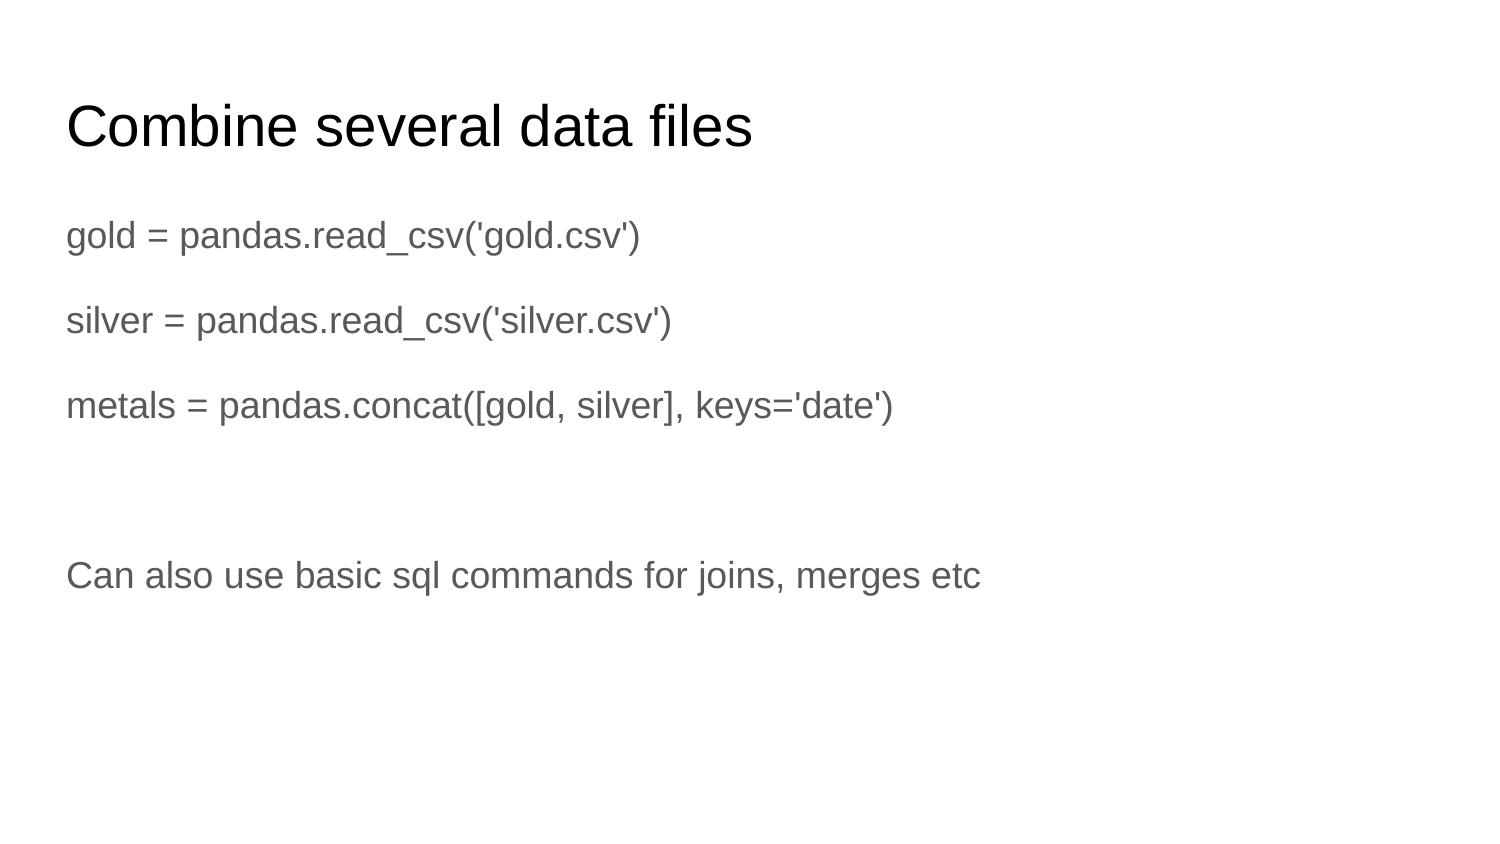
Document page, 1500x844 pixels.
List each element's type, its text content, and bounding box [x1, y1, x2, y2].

list gold = pandas.read_csv('gold.csv') silver = pandas.read_csv('silver.csv') metals = pandas.concat([gold, silver], keys='date') Can also use basic sql commands for joins, merges etc [51, 189, 1449, 750]
title Combine several data files [51, 72, 1449, 167]
